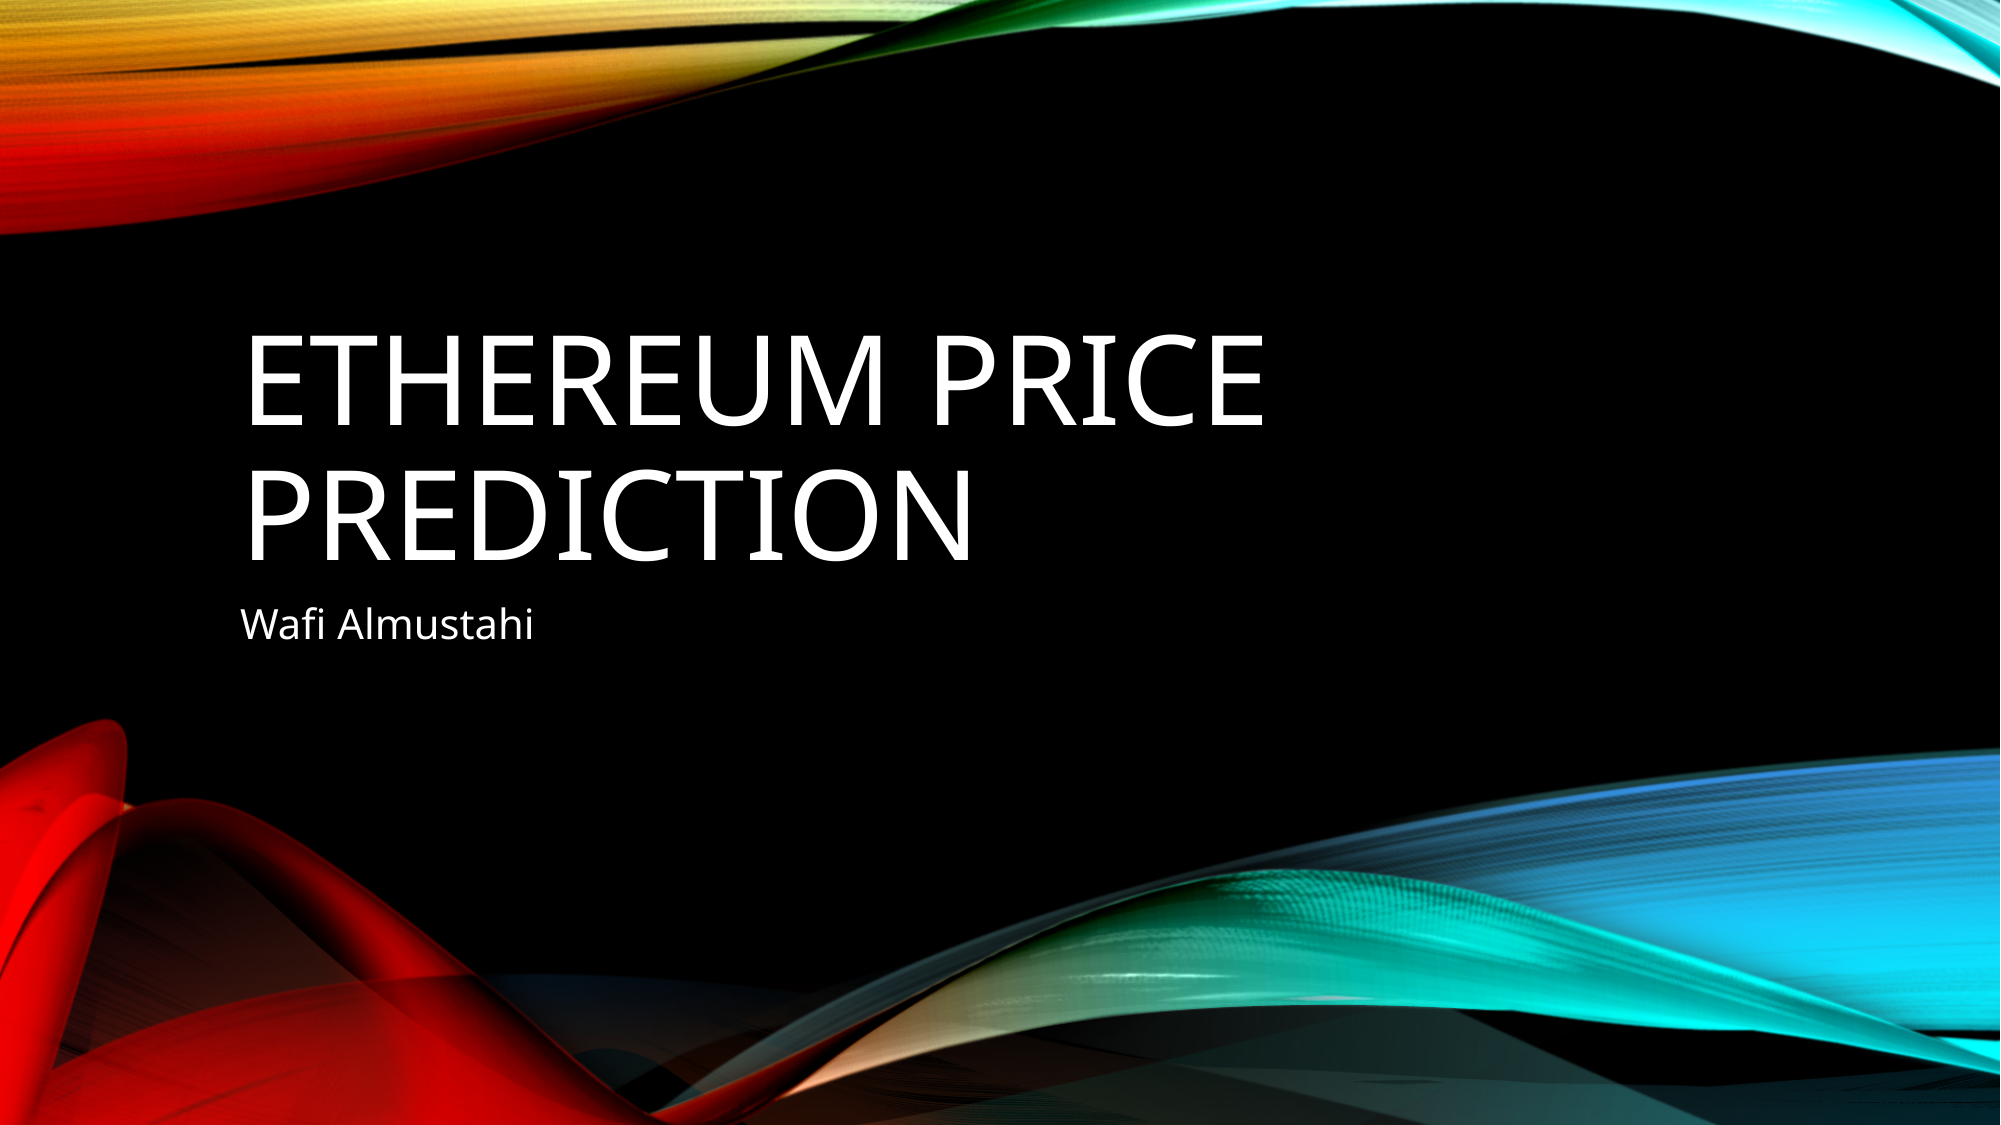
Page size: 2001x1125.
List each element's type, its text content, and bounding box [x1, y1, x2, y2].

title Ethereum price prediction [225, 295, 1775, 595]
picture [0, 717, 2000, 1125]
subtitle Wafi Almustahi [225, 595, 1775, 709]
picture [0, 0, 2000, 237]
